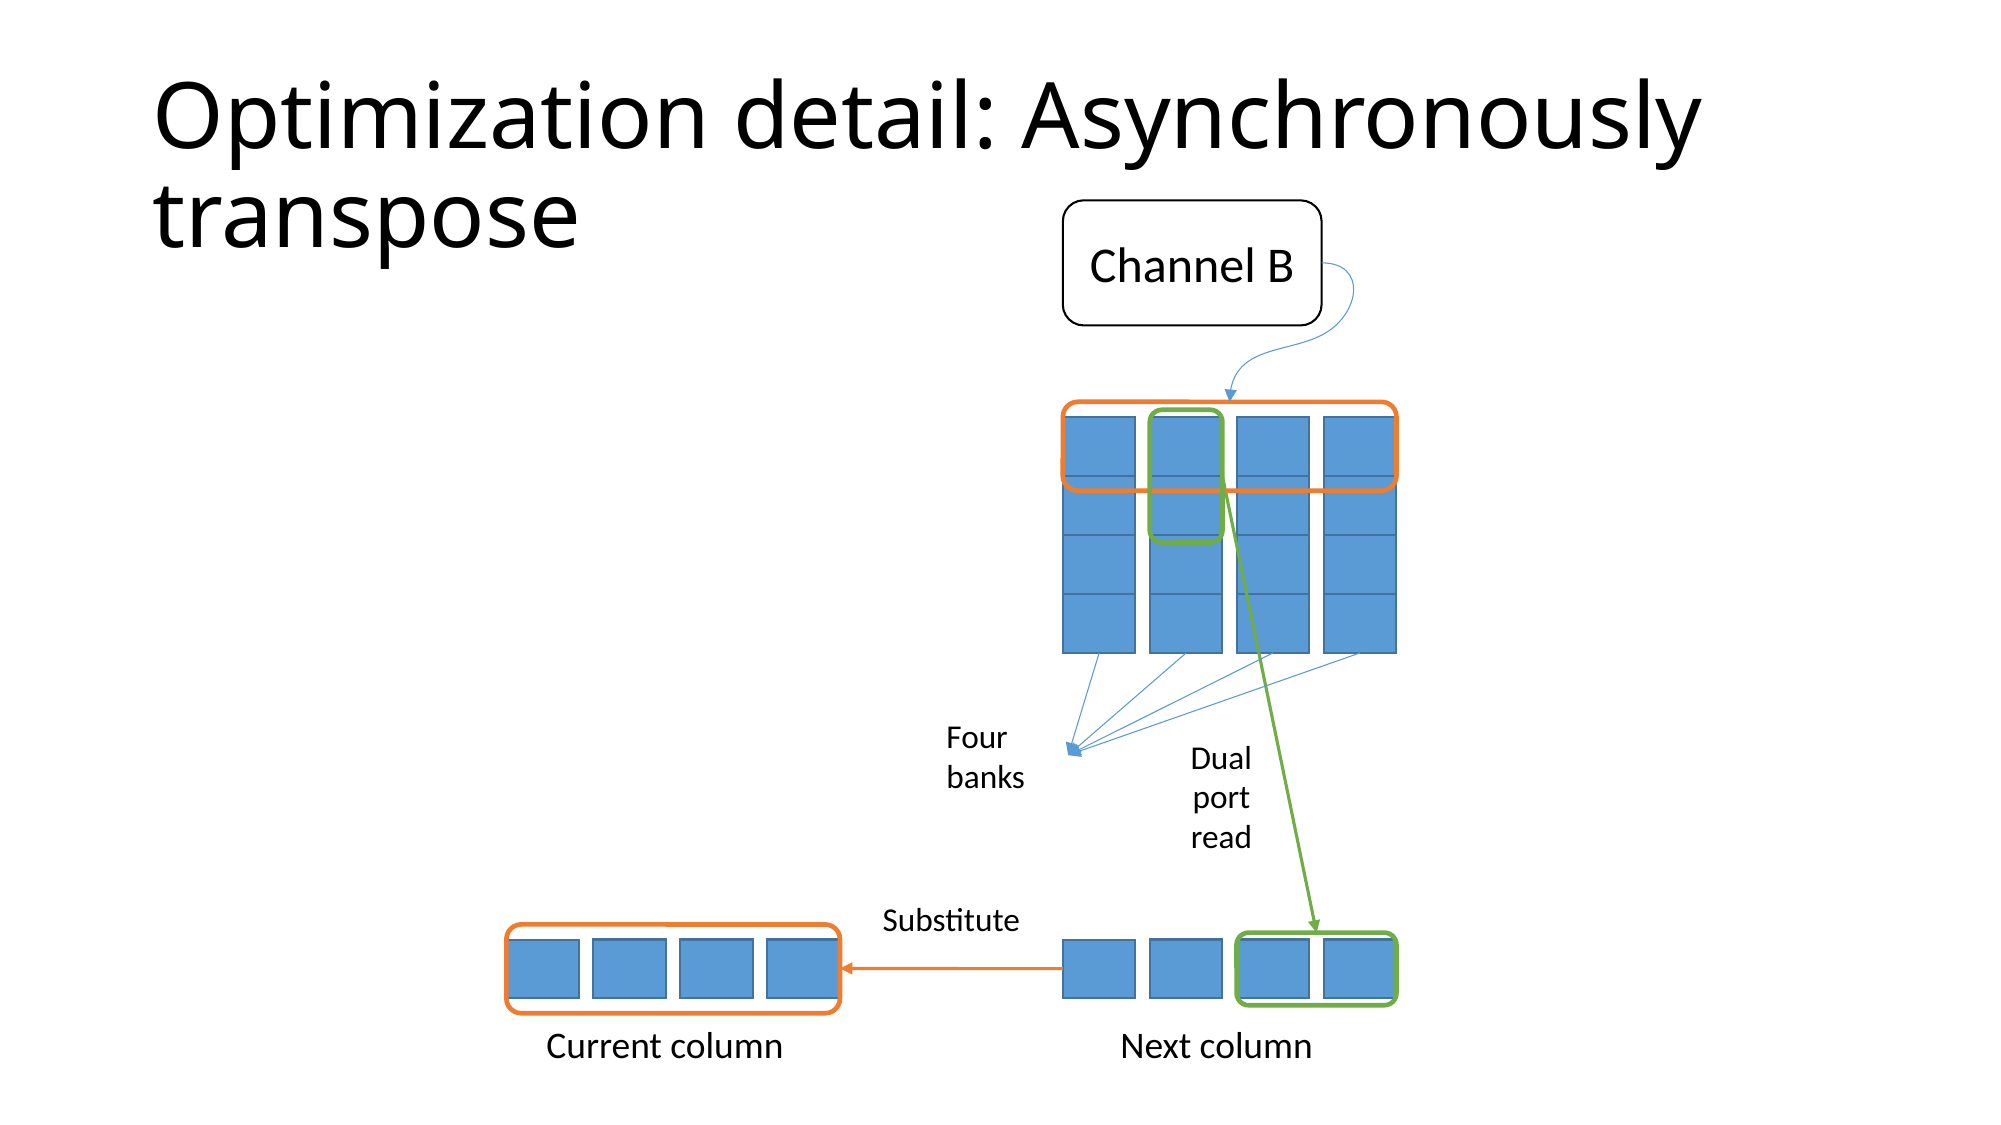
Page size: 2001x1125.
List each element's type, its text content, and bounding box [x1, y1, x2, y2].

text_box Channel B [1061, 199, 1323, 327]
text_box [1062, 482, 1136, 534]
text_box Next column [1068, 1013, 1366, 1074]
text_box [1149, 536, 1222, 593]
text_box [505, 923, 842, 1015]
text_box [1323, 483, 1397, 534]
text_box Substitute [864, 890, 1039, 946]
text_box [1062, 534, 1136, 593]
text_box [1149, 938, 1223, 999]
title Optimization detail: Asynchronously transpose [137, 59, 1863, 278]
text_box [1062, 593, 1136, 654]
text_box [1148, 408, 1224, 544]
text_box [1149, 593, 1222, 652]
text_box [1229, 262, 1322, 402]
text_box Dual port read [1149, 756, 1222, 863]
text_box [1068, 652, 1361, 756]
text_box [1062, 939, 1136, 999]
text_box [1222, 756, 1317, 933]
text_box [1323, 534, 1397, 593]
text_box Current column [531, 1013, 829, 1074]
text_box [1061, 400, 1398, 492]
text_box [1222, 476, 1317, 652]
text_box Four banks [931, 707, 1069, 803]
text_box [1323, 593, 1397, 654]
text_box [1235, 931, 1398, 1007]
